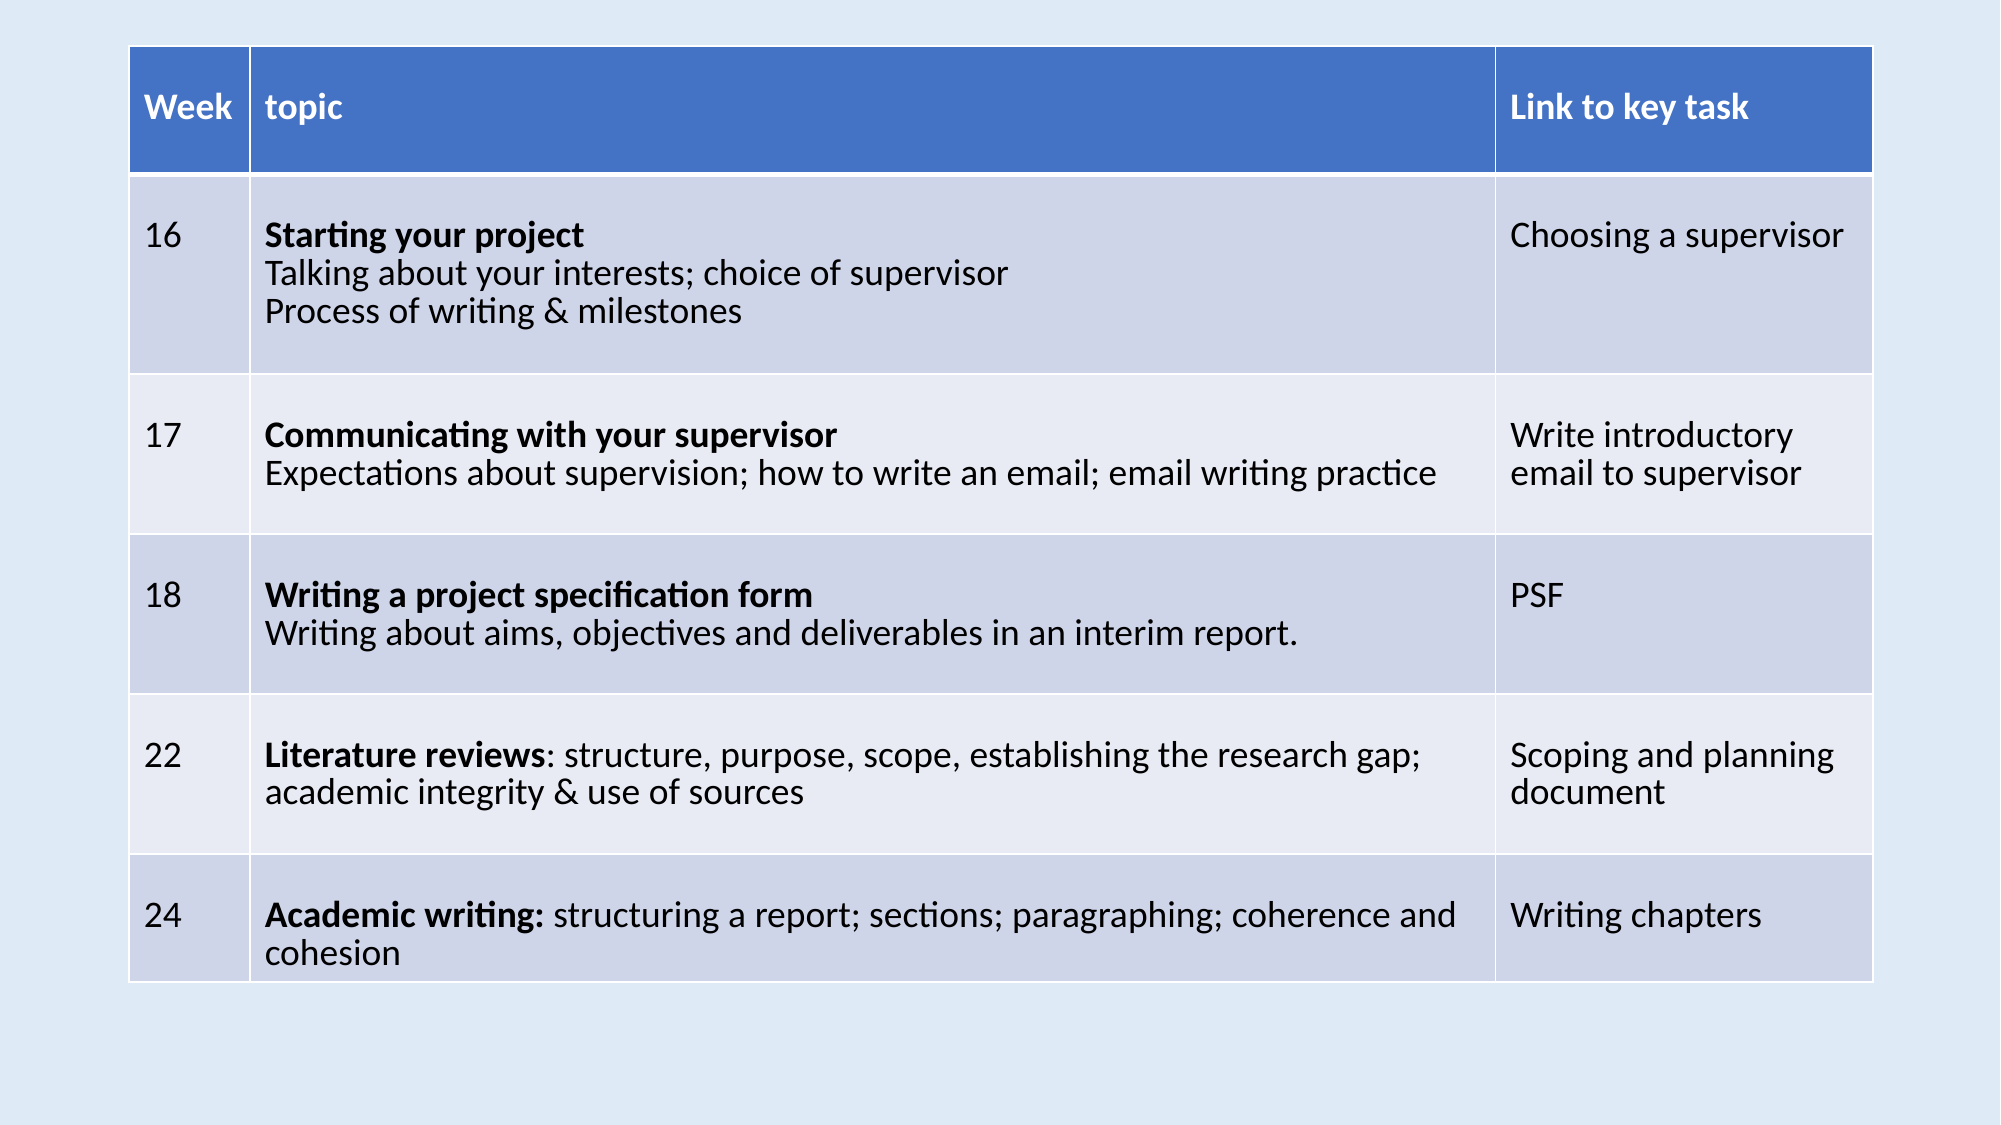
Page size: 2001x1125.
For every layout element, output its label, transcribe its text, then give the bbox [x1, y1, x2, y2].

table_cell Writing a project specification form Writing about aims, objectives and deliverables in an interim report. [251, 535, 1495, 693]
table_cell Starting your project Talking about your interests; choice of supervisor Process of writing & milestones [251, 177, 1495, 373]
table_header Link to key task [1496, 47, 1872, 172]
table_header Week [130, 47, 249, 172]
table_cell Choosing a supervisor [1496, 177, 1872, 373]
table_cell Academic writing: structuring a report; sections; paragraphing; coherence and cohesion [251, 855, 1495, 981]
table_cell Writing chapters [1496, 855, 1872, 981]
table_cell 17 [130, 375, 249, 533]
table_cell 24 [130, 855, 249, 981]
table_cell 16 [130, 177, 249, 373]
table_cell 22 [130, 695, 249, 853]
table_cell 18 [130, 535, 249, 693]
table_header topic [251, 47, 1495, 172]
table_cell Scoping and planning document [1496, 695, 1872, 853]
table_cell Literature reviews: structure, purpose, scope, establishing the research gap; academic integrity & use of sources [251, 695, 1495, 853]
table_cell Write introductory email to supervisor [1496, 375, 1872, 533]
table_cell PSF [1496, 535, 1872, 693]
table_cell Communicating with your supervisor Expectations about supervision; how to write an email; email writing practice [251, 375, 1495, 533]
